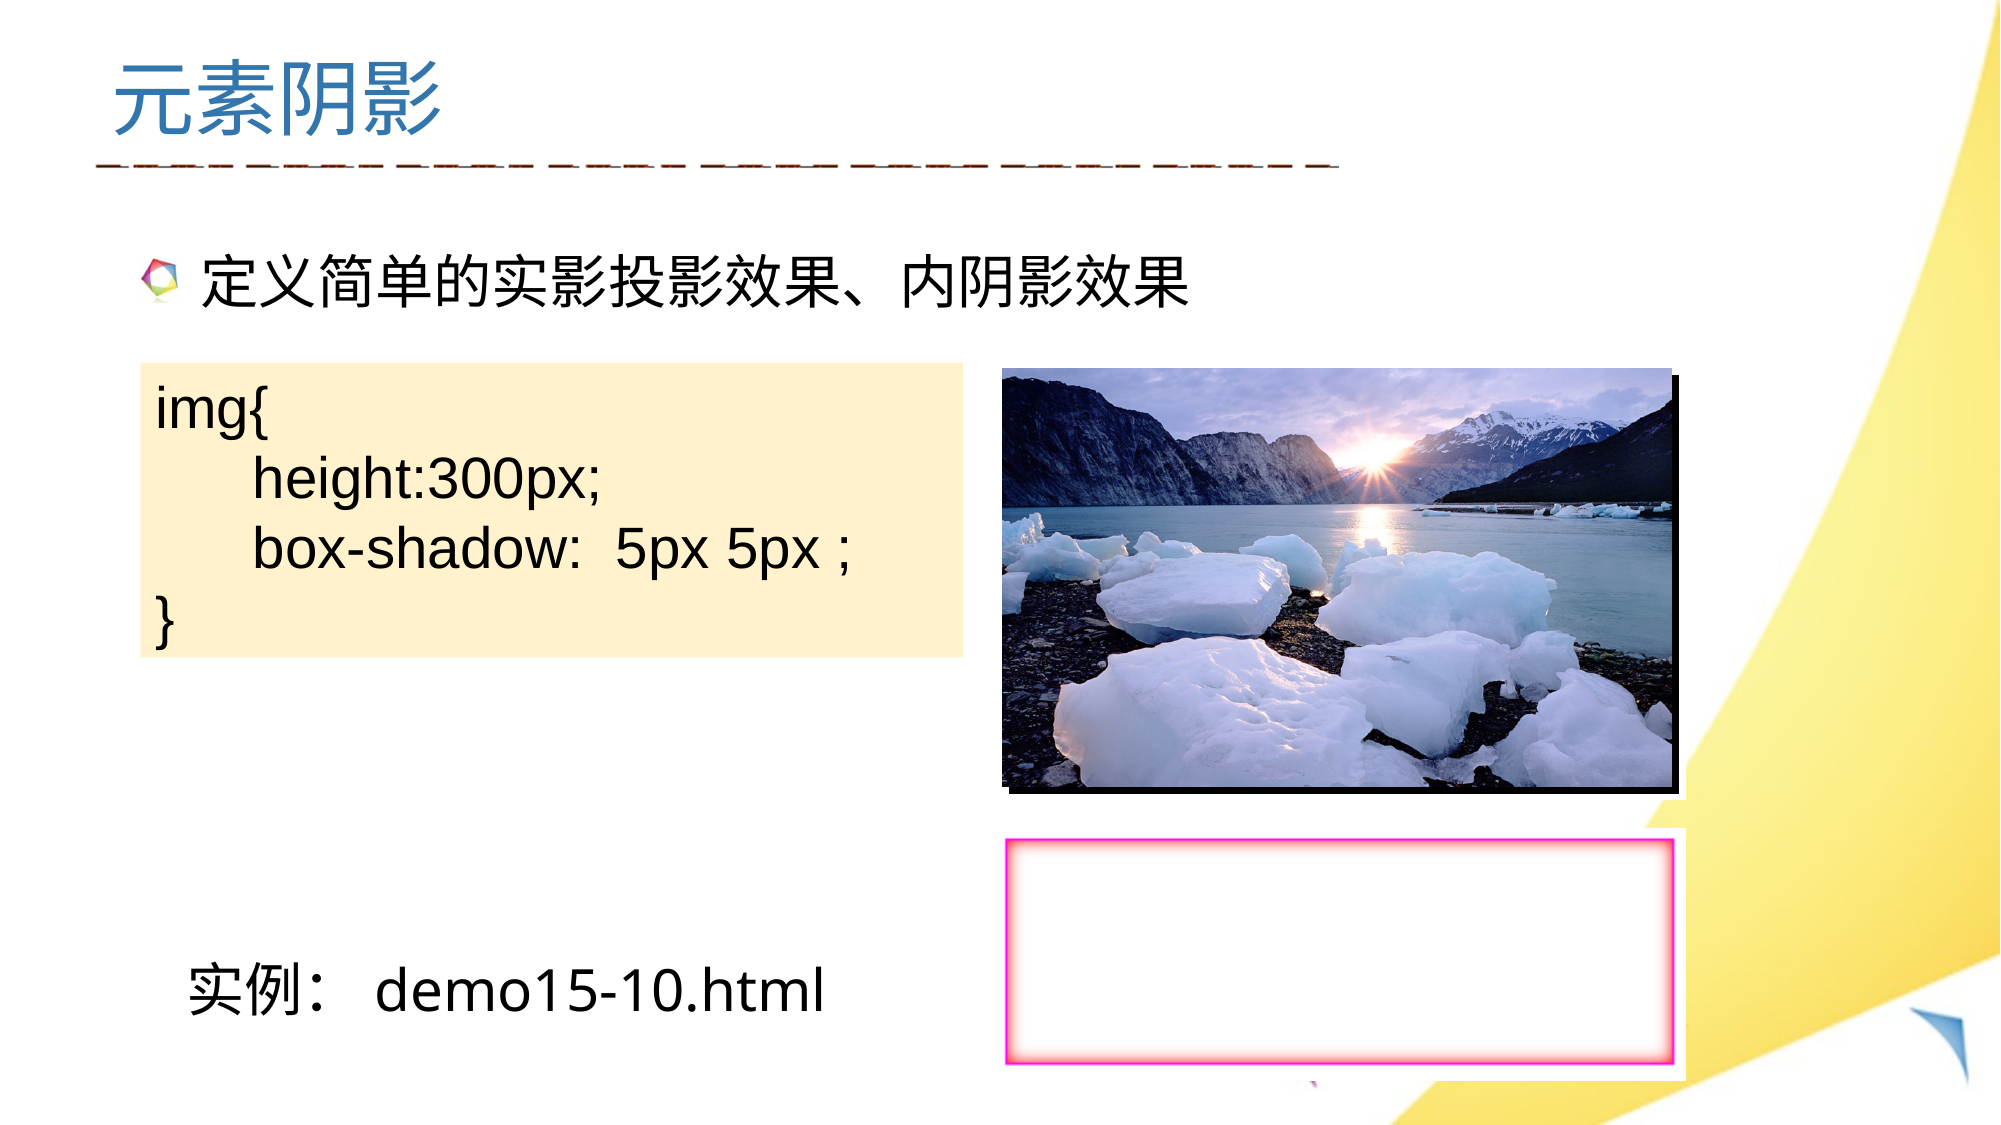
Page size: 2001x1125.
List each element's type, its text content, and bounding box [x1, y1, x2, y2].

picture [997, 362, 1686, 800]
text_box img{ height:300px; box-shadow: 5px 5px ; } [140, 362, 963, 658]
picture [139, 257, 181, 303]
text_box 实例：demo15-10.html [171, 910, 842, 1031]
list 元素阴影 [96, 38, 1441, 141]
list 定义简单的实影投影效果、内阴影效果 [124, 209, 1855, 972]
picture [88, 0, 2000, 1125]
